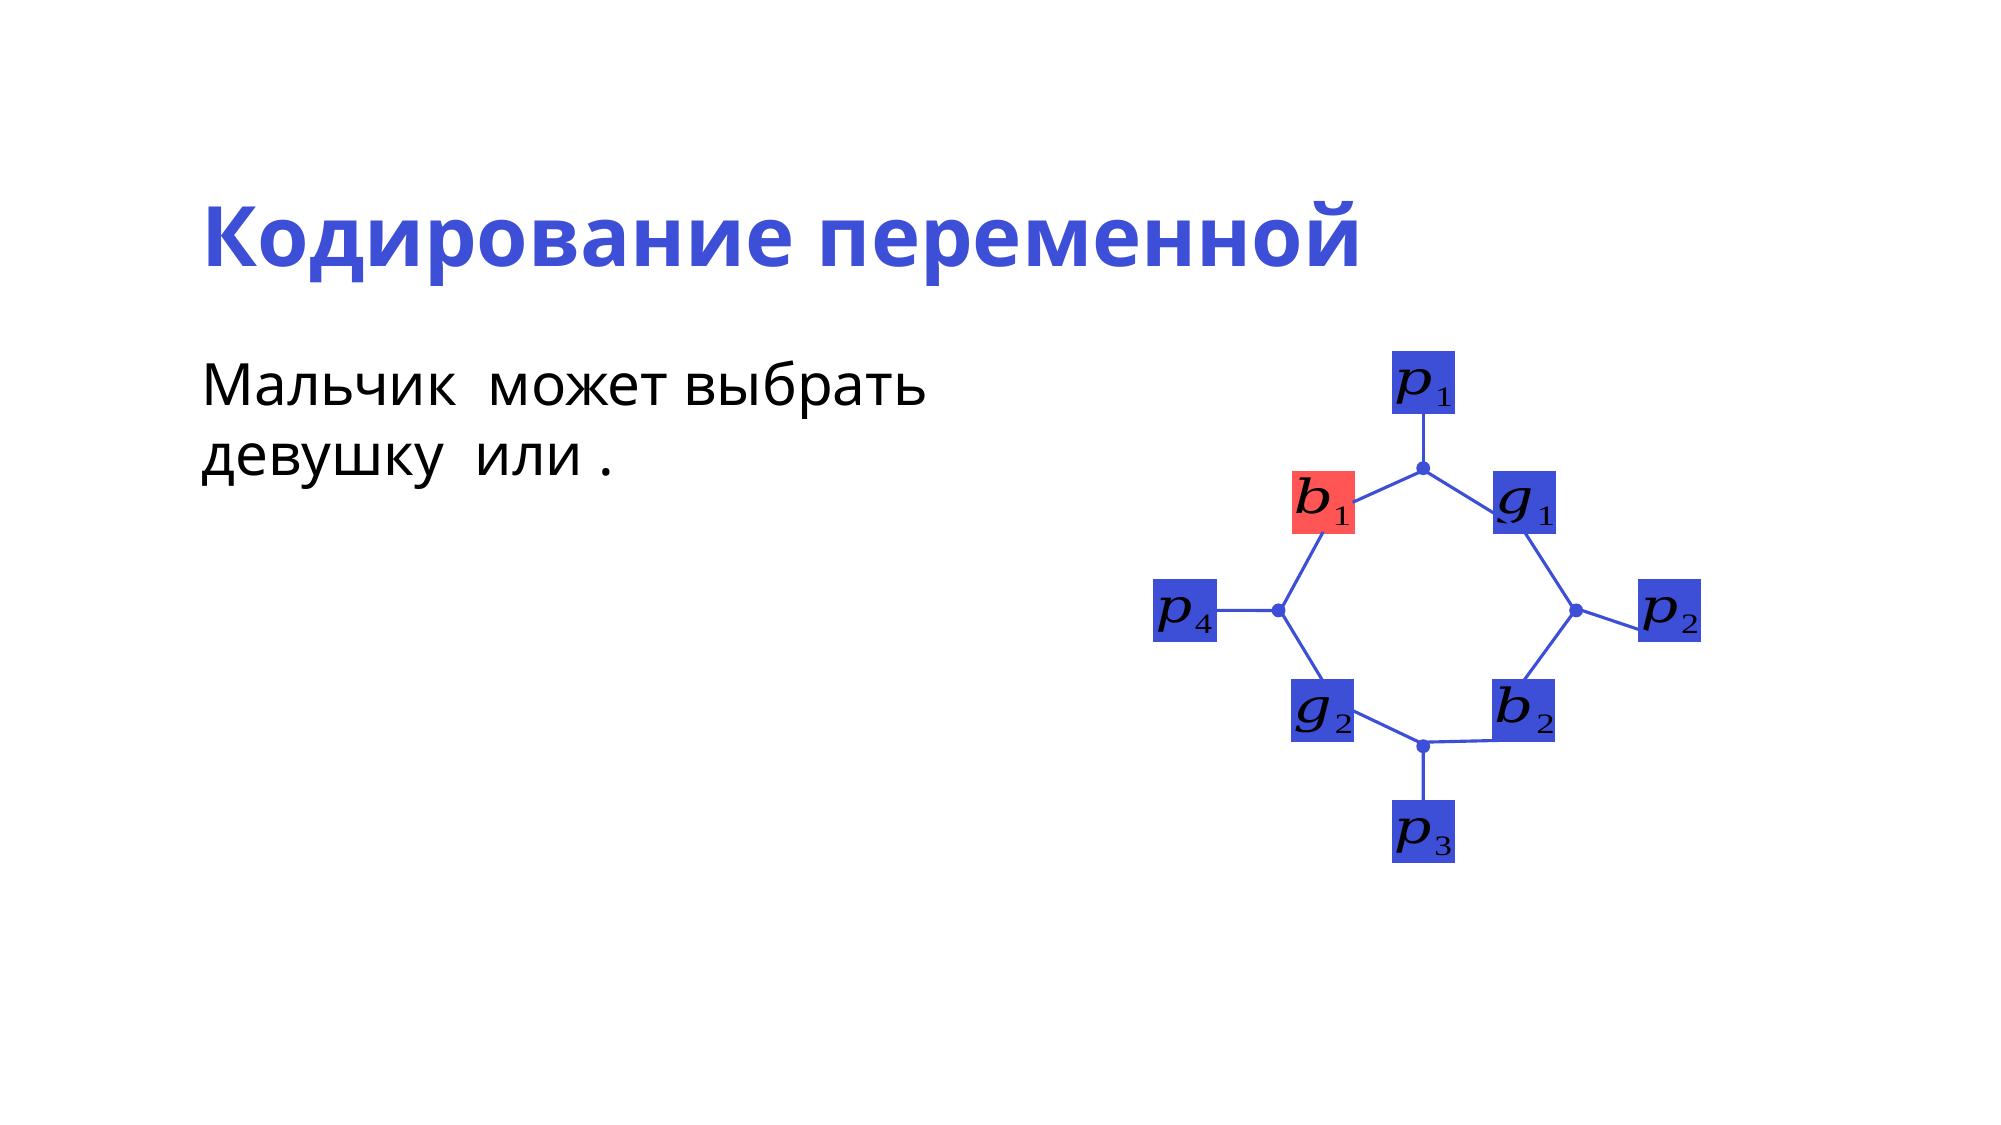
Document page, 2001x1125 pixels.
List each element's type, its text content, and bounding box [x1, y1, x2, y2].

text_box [1155, 353, 1700, 862]
text_box Кодирование переменной [186, 186, 1816, 307]
text_box [31, 316, 1899, 571]
